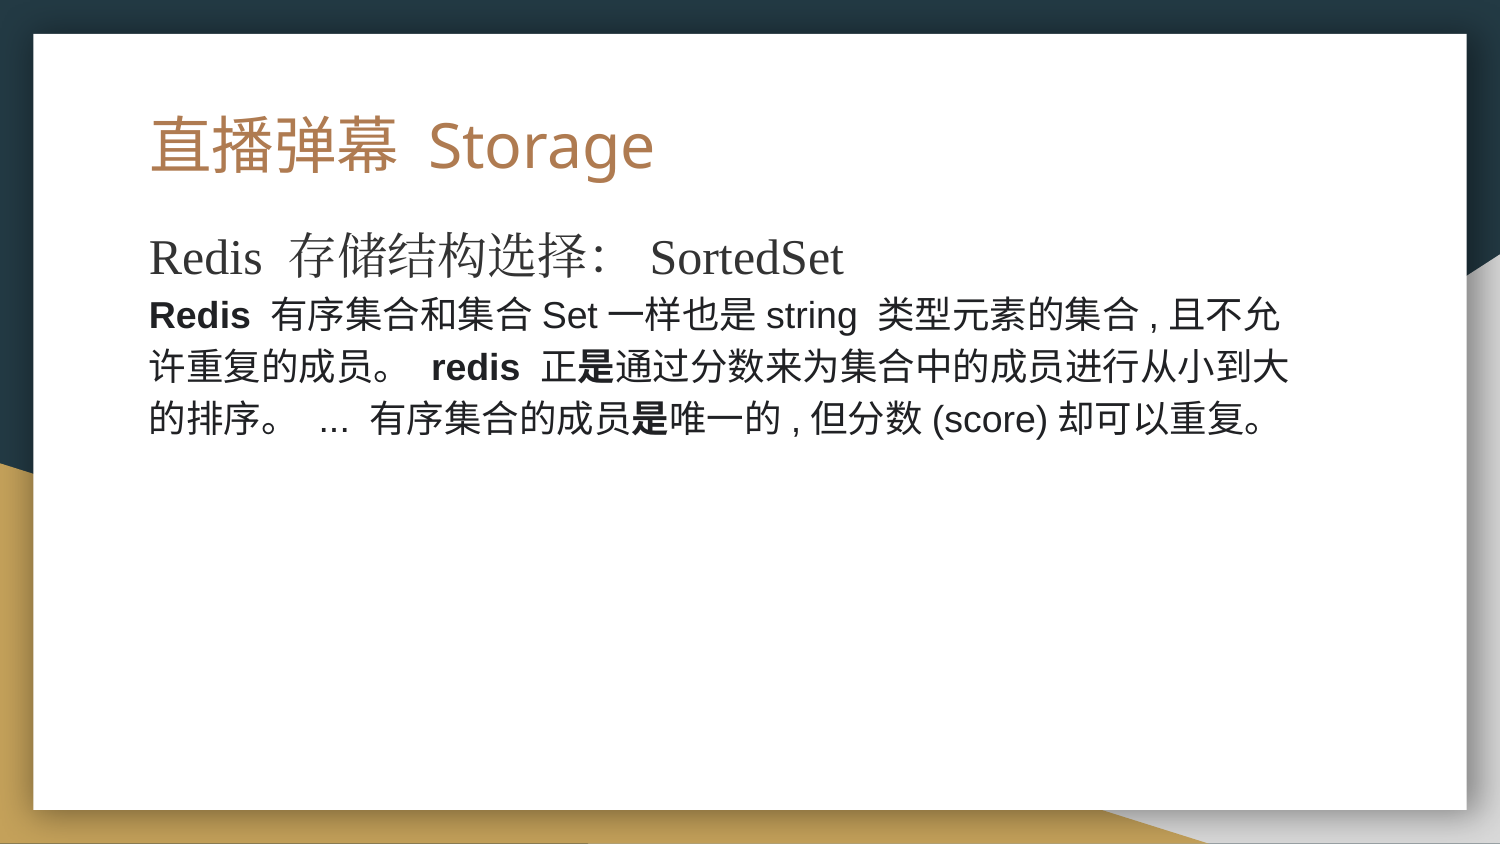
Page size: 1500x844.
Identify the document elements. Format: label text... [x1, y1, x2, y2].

text_box Redis 存储结构选择：SortedSet Redis 有序集合和集合Set一样也是string 类型元素的集合,且不允许重复的成员。 redis 正是通过分数来为集合中的成员进行从小到大的排序。 ... 有序集合的成员是唯一的,但分数(score)却可以重复。 [58, 179, 1315, 631]
title 直播弹幕 Storage [134, 91, 1366, 248]
